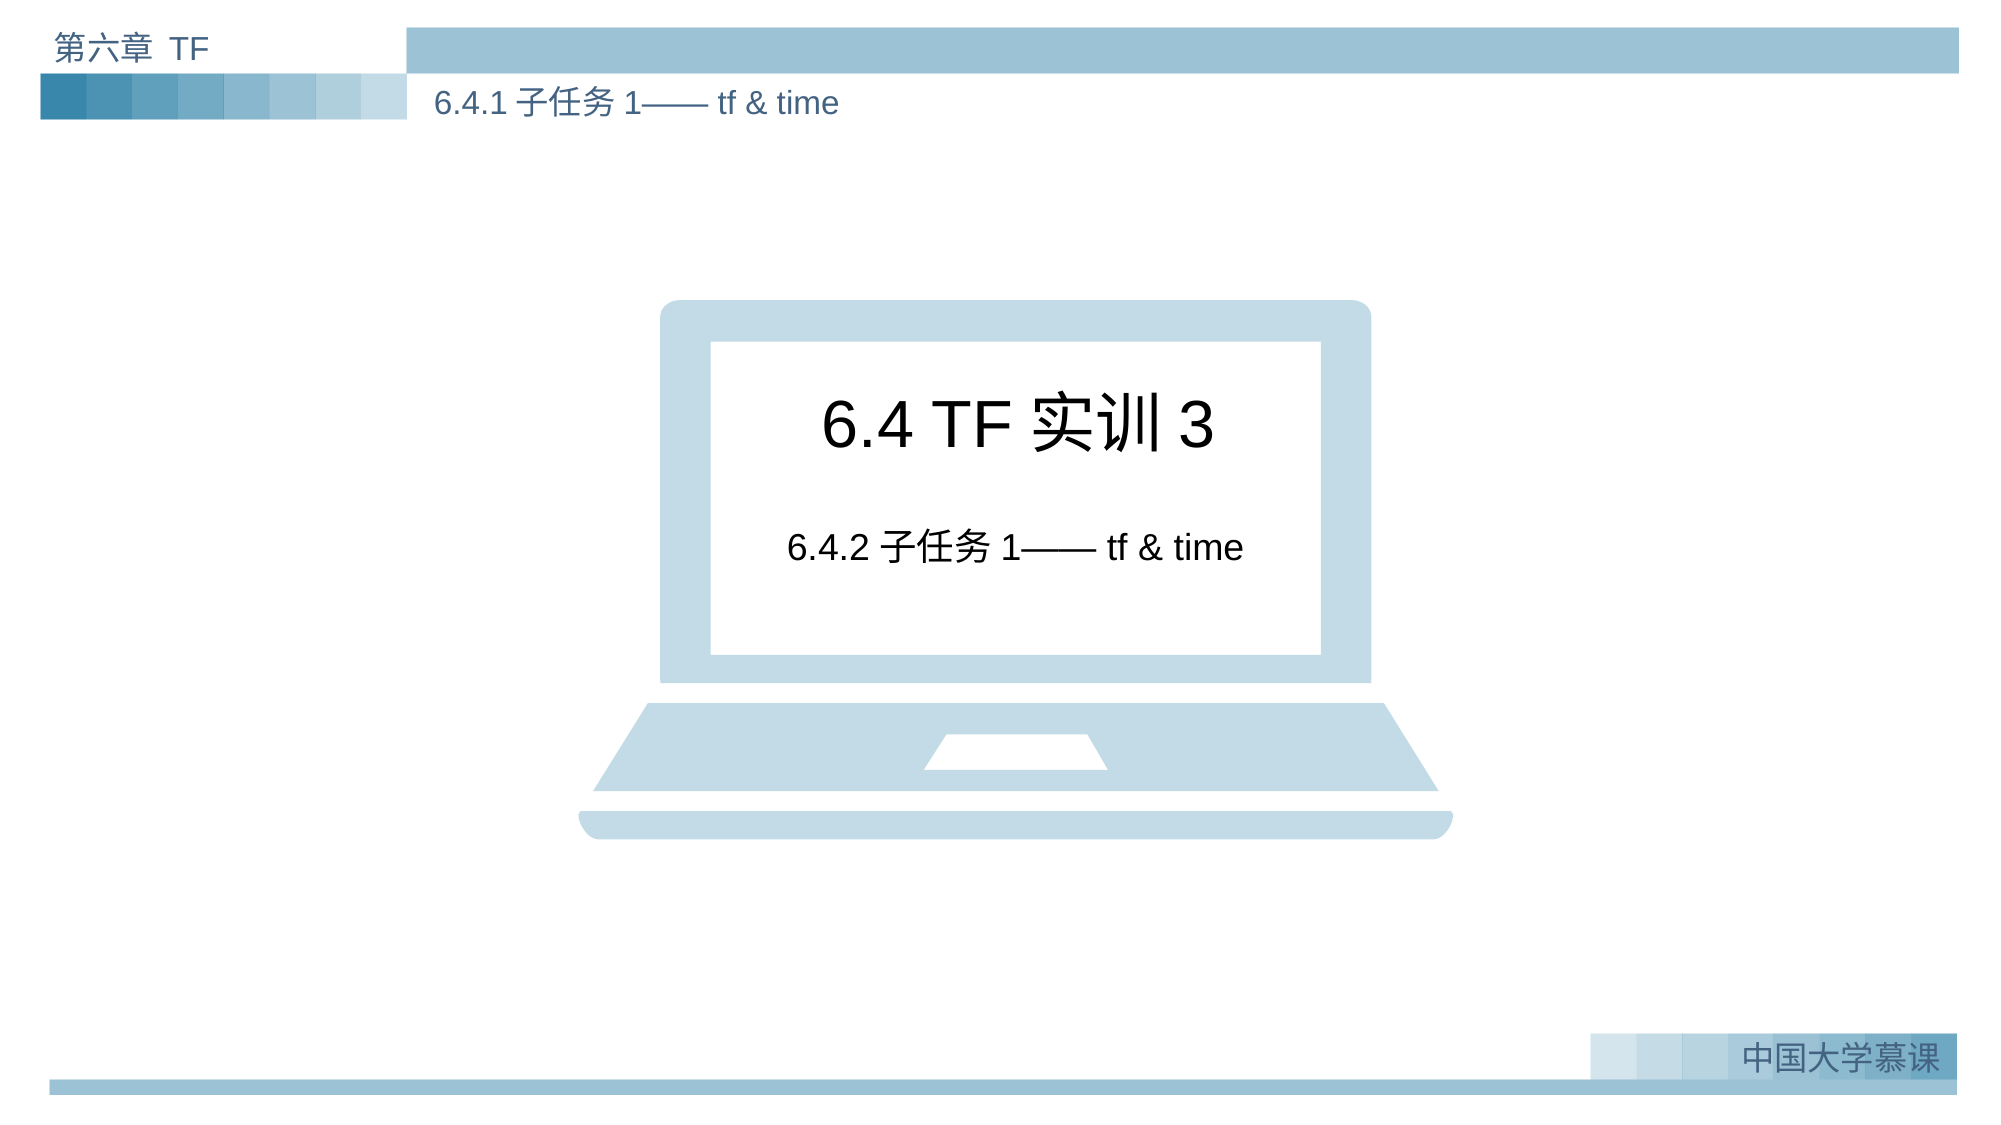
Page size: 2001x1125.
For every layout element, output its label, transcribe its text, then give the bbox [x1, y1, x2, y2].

picture [0, 0, 2001, 1125]
text_box [593, 703, 1439, 792]
text_box [660, 300, 1372, 684]
text_box [578, 811, 1454, 840]
text_box 中国大学慕课 [1726, 1029, 1956, 1085]
text_box 第六章 TF [39, 19, 225, 75]
text_box 6.4.2子任务1—— tf & time [771, 515, 1260, 575]
text_box 6.4.1子任务1—— tf & time [419, 73, 856, 129]
text_box 6.4 TF实训3 [807, 373, 1231, 469]
